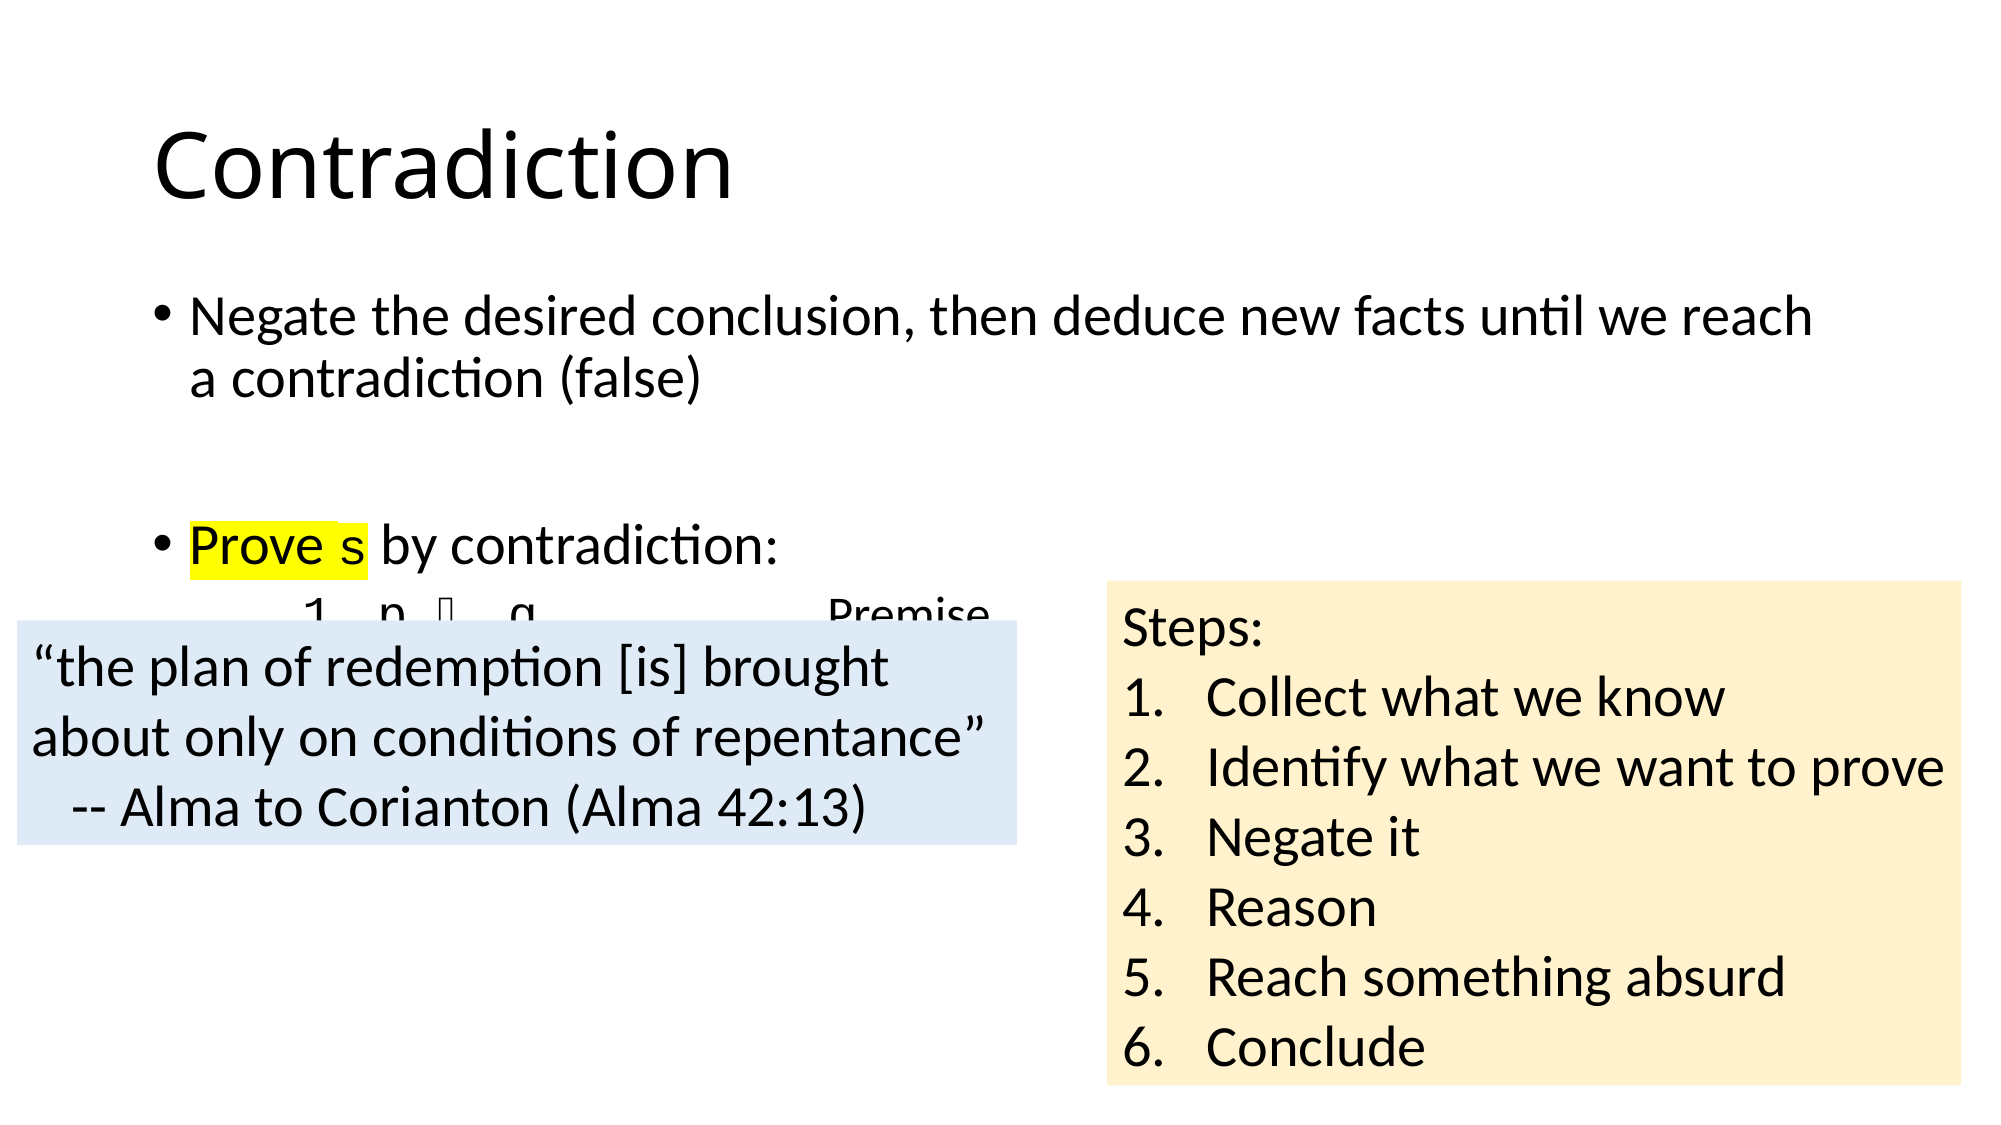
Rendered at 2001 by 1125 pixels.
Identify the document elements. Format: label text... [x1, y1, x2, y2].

list Negate the desired conclusion, then deduce new facts until we reach a contradiction (false) Prove s by contradiction: p  q Premise q  s Premise p Premise [137, 277, 1863, 992]
text_box “the plan of redemption [is] brought about only on conditions of repentance” -- Alma to Corianton (Alma 42:13) [17, 620, 1017, 846]
title Contradiction [137, 59, 1863, 277]
text_box Steps: Collect what we know Identify what we want to prove Negate it Reason Reach something absurd Conclude [1107, 580, 1962, 1086]
